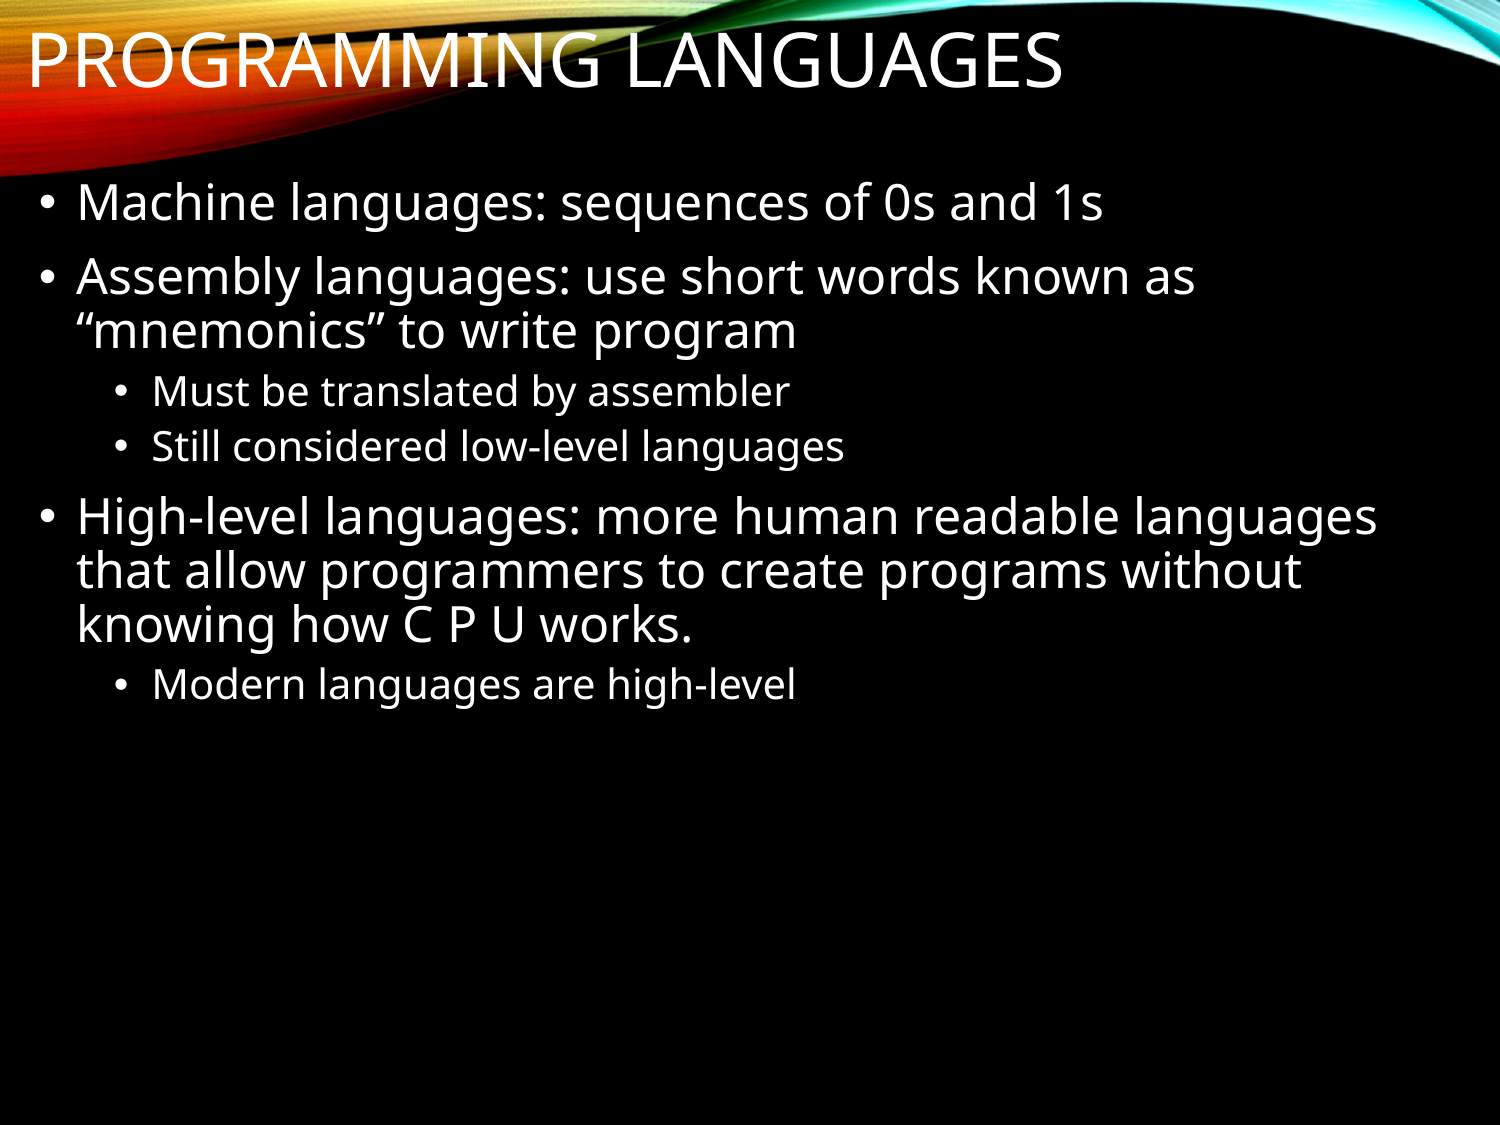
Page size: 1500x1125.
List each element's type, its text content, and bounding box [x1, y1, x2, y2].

list Machine languages: sequences of 0s and 1s Assembly languages: use short words known as “mnemonics” to write program Must be translated by assembler Still considered low-level languages High-level languages: more human readable languages that allow programmers to create programs without knowing how C P U works. Modern languages are high-level [23, 169, 1468, 1028]
title Programming Languages [10, 14, 1488, 112]
picture [0, 0, 1500, 178]
